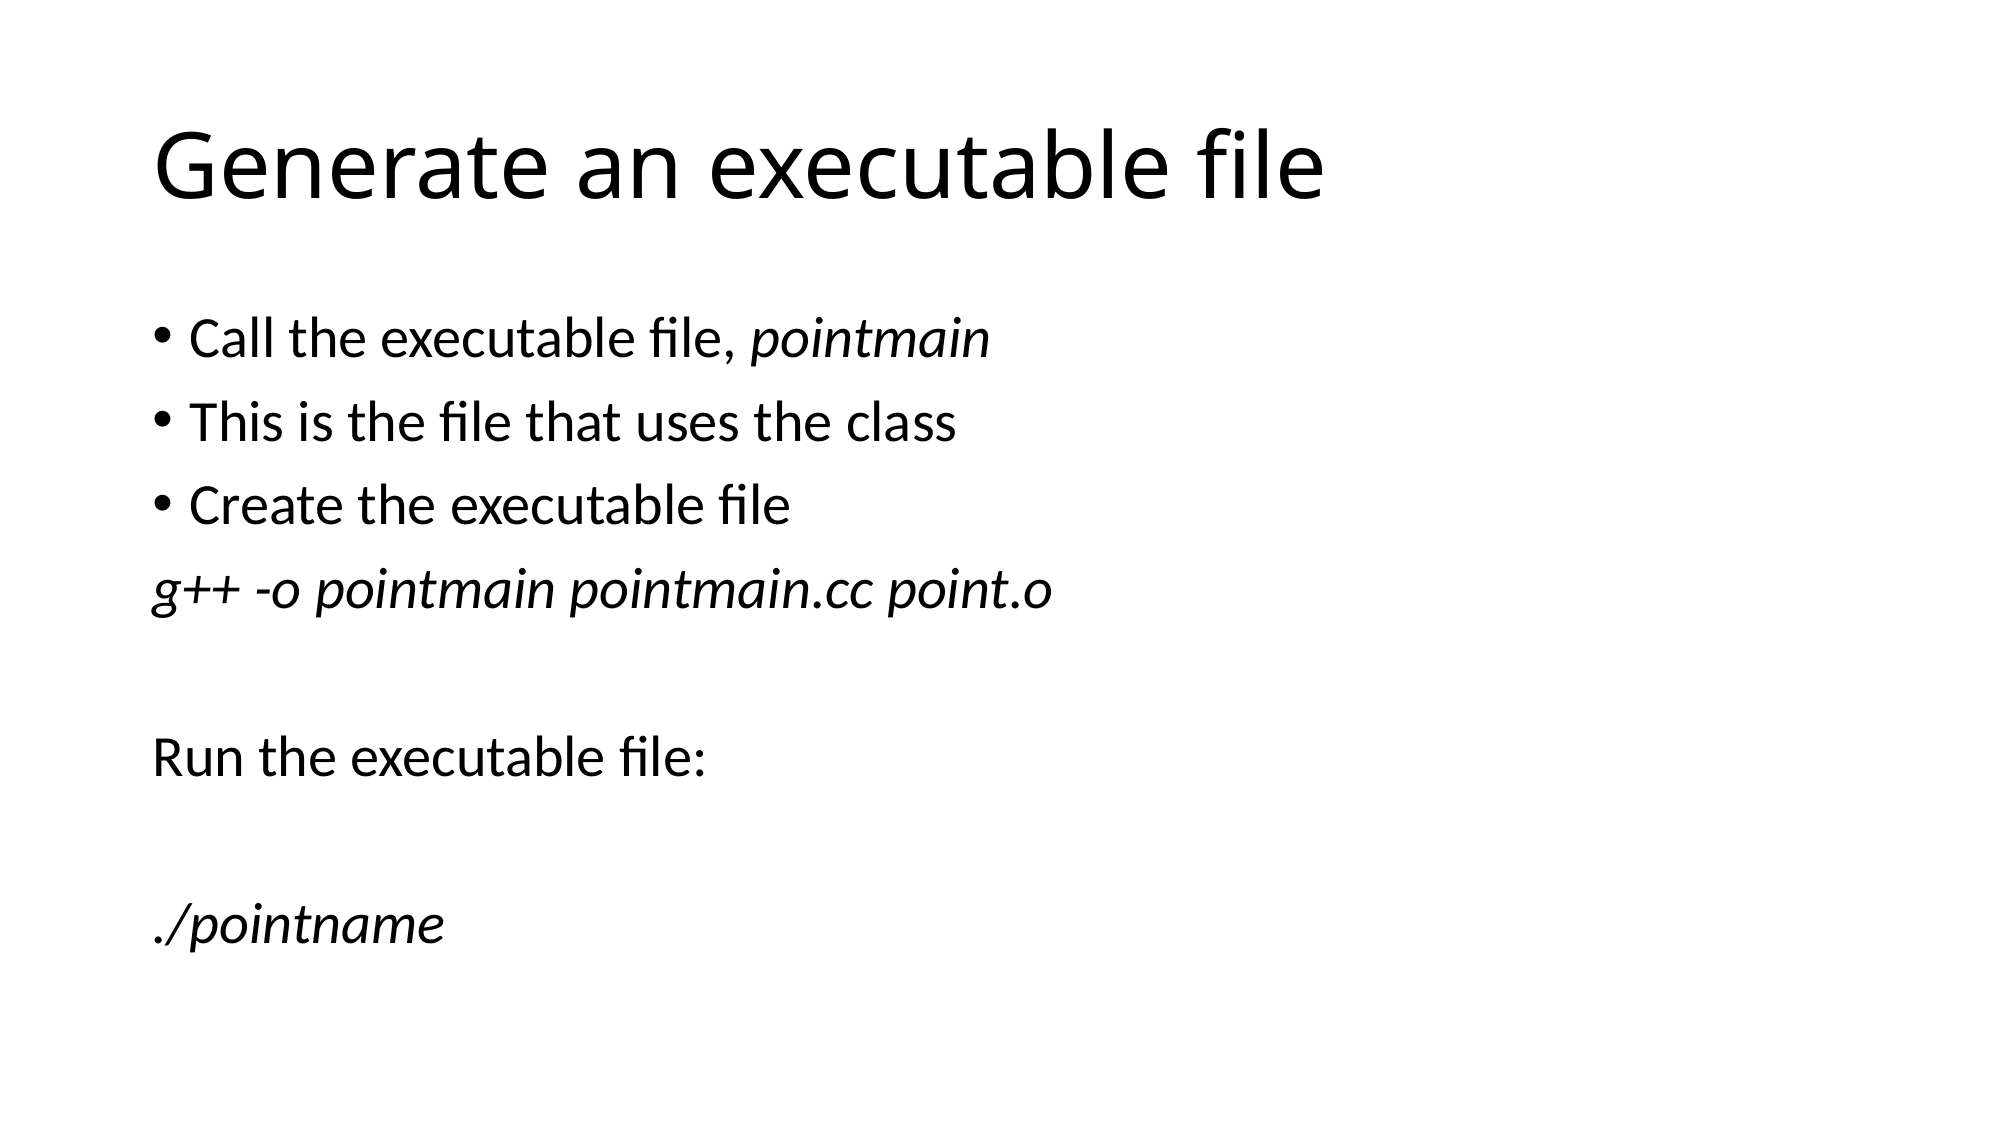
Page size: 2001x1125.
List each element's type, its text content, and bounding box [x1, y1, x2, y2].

title Generate an executable file [137, 59, 1863, 278]
list Call the executable file, pointmain This is the file that uses the class Create the executable file g++ -o pointmain pointmain.cc point.o Run the executable file: ./pointname [137, 299, 1863, 1014]
